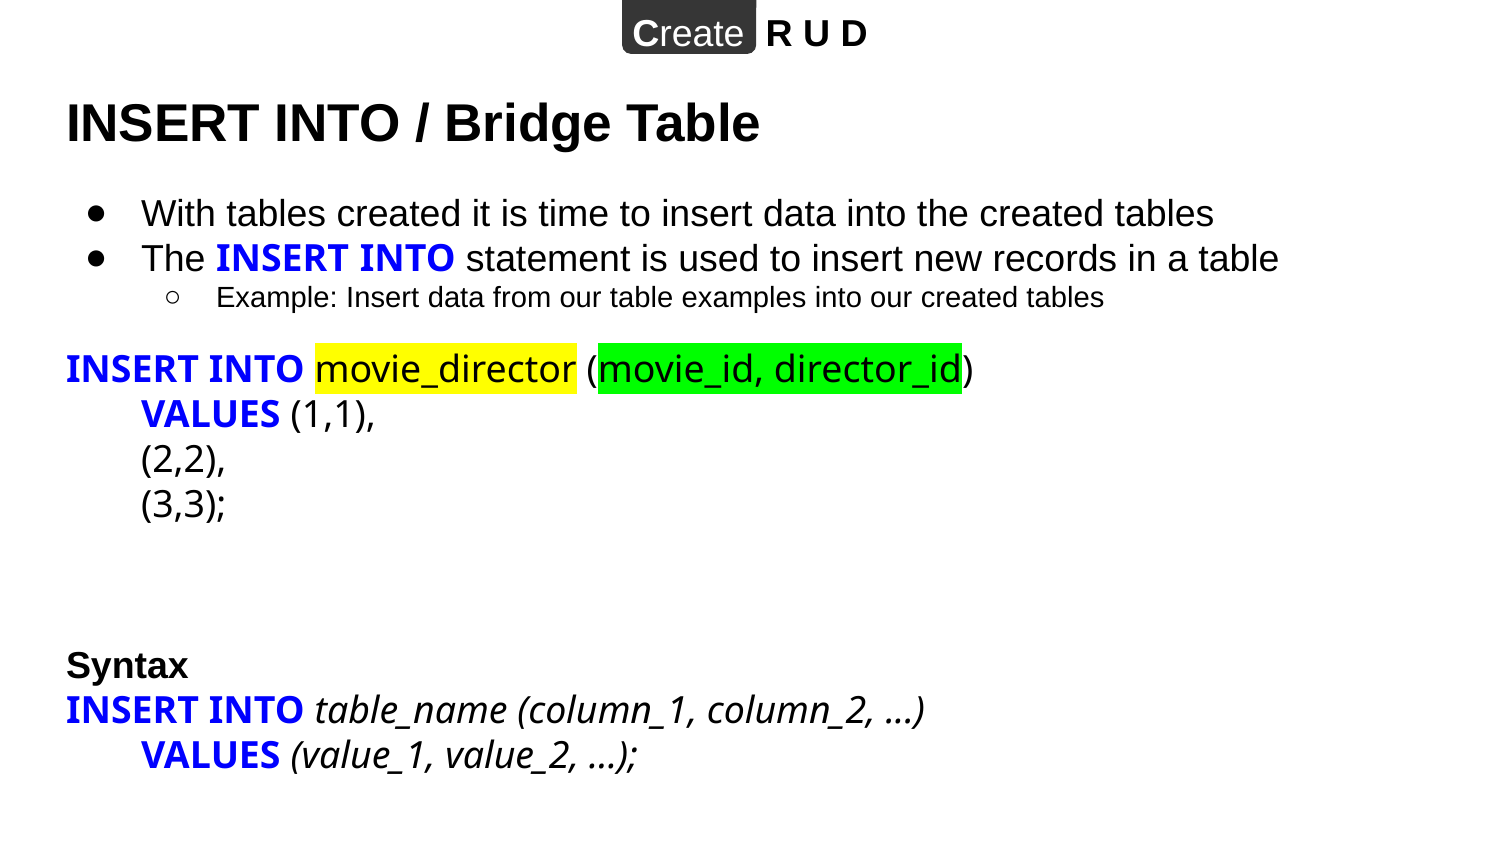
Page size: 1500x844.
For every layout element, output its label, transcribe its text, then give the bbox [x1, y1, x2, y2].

text_box Syntax INSERT INTO table_name (column_1, column_2, ...) VALUES (value_1, value_2, ...); [51, 610, 1449, 792]
text_box INSERT INTO movie_director (movie_id, director_id) VALUES (1,1), (2,2), (3,3); [51, 330, 1500, 541]
title INSERT INTO / Bridge Table [51, 72, 1449, 166]
text_box Create R U D [563, 0, 937, 70]
text_box With tables created it is time to insert data into the created tables The INSERT INTO statement is used to insert new records in a table Example: Insert data from our table examples into our created tables [51, 166, 1449, 329]
